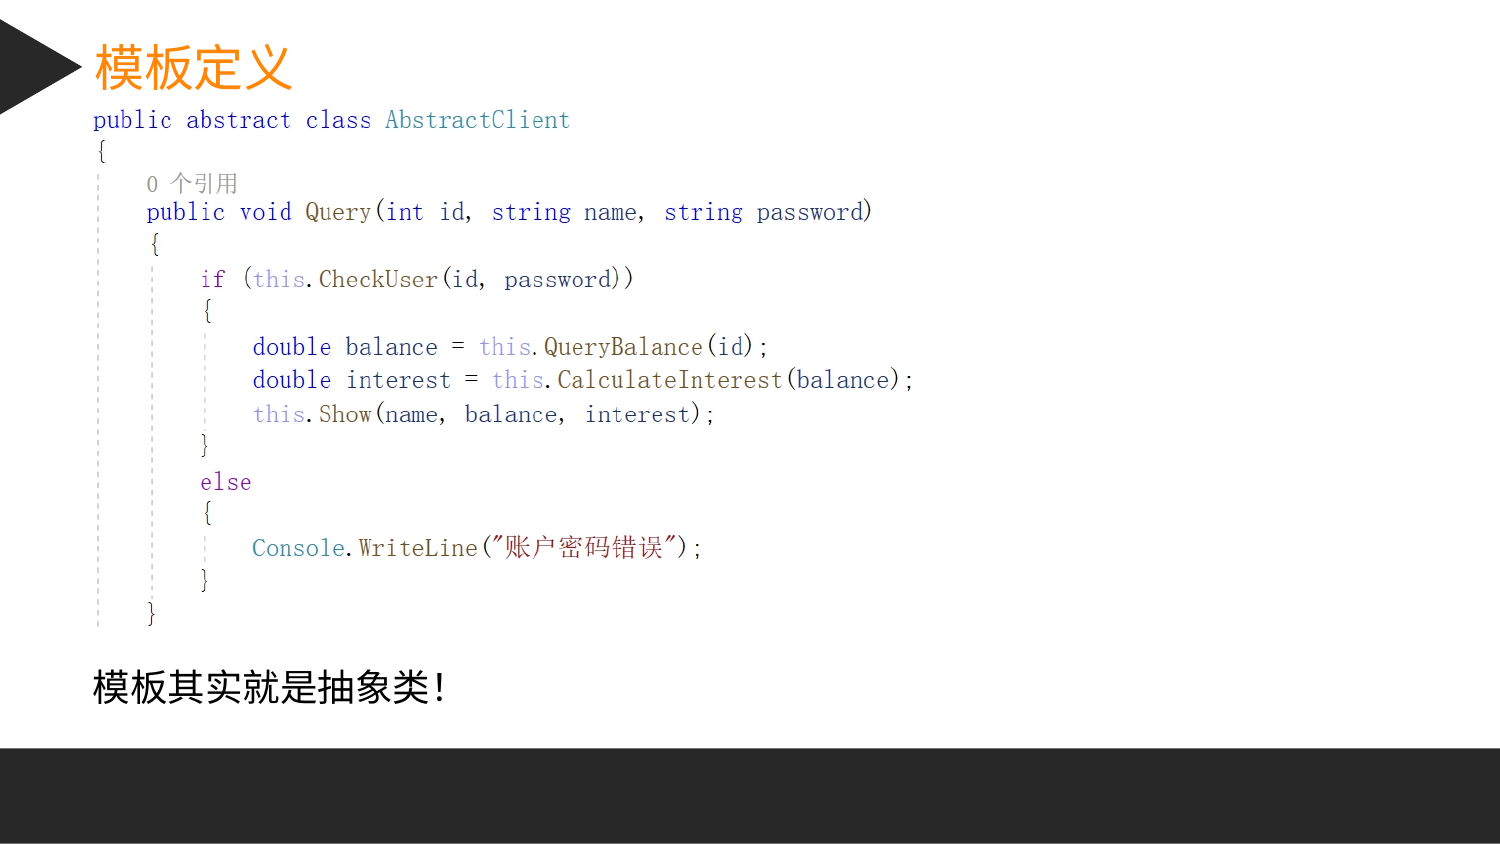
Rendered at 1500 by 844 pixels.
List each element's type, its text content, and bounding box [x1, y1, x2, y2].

text_box [0, 748, 1500, 844]
text_box 模板定义 [79, 29, 310, 104]
text_box [0, 19, 83, 115]
text_box 模板其实就是抽象类！ [78, 656, 1230, 717]
picture [82, 108, 1069, 630]
